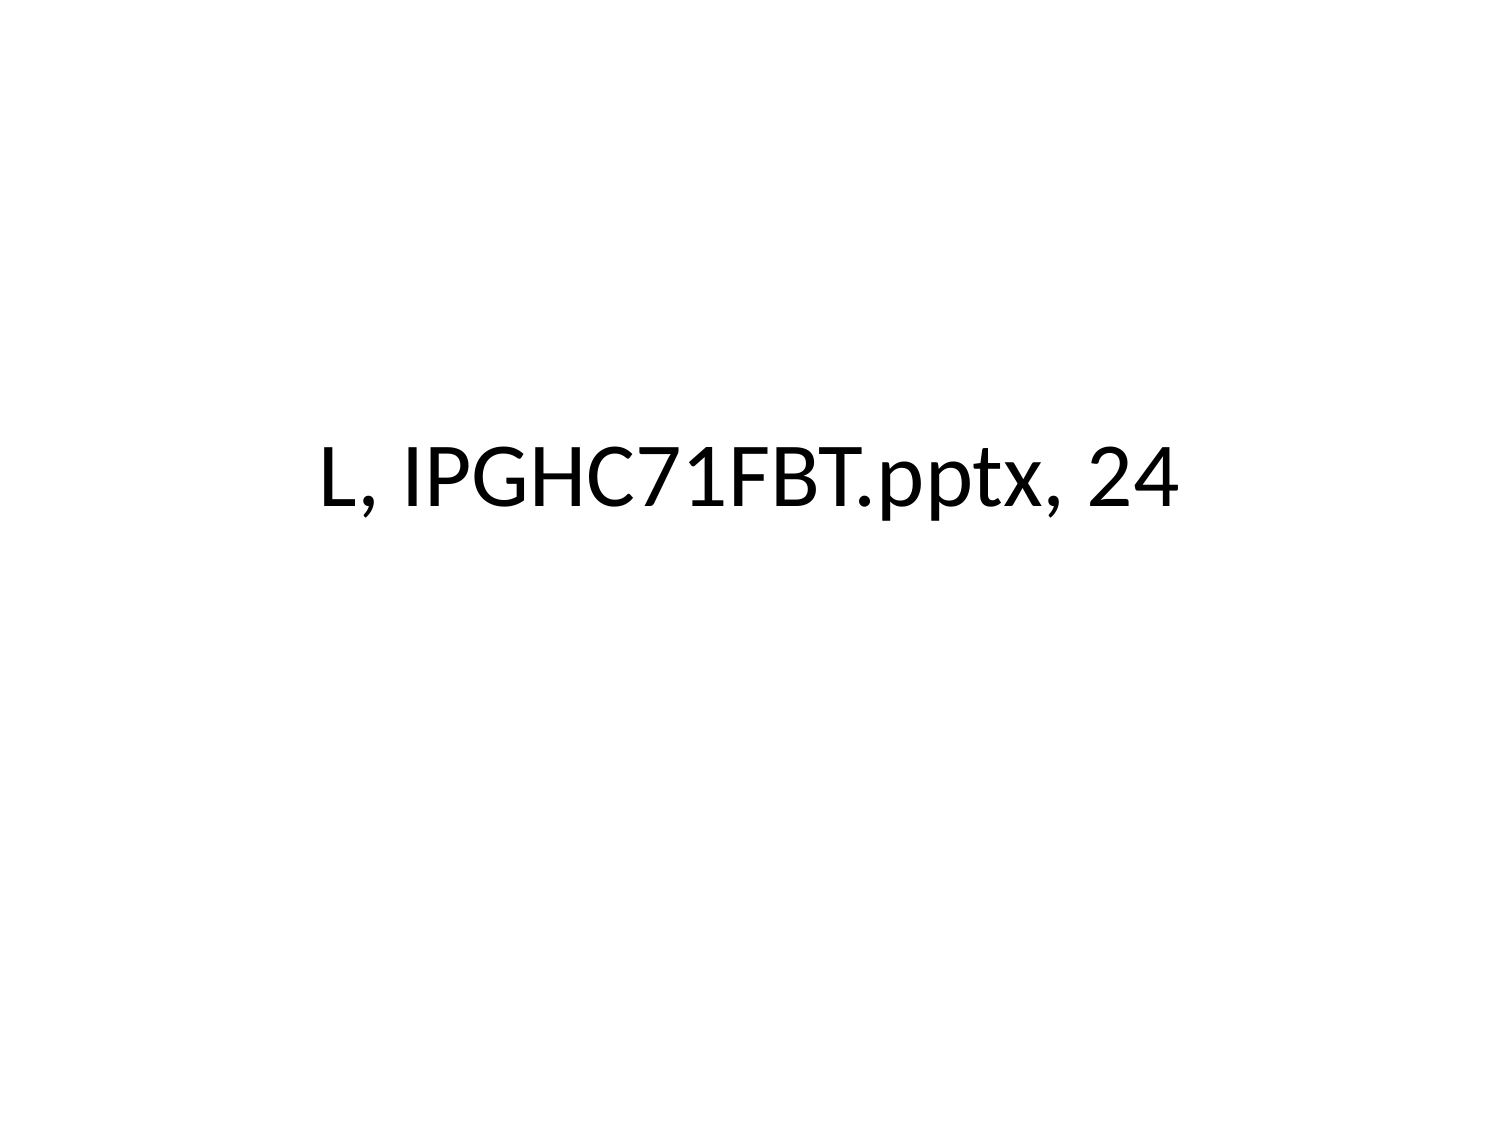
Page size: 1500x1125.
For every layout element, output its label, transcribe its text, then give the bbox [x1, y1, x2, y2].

title L, IPGHC71FBT.pptx, 24 [112, 349, 1388, 591]
